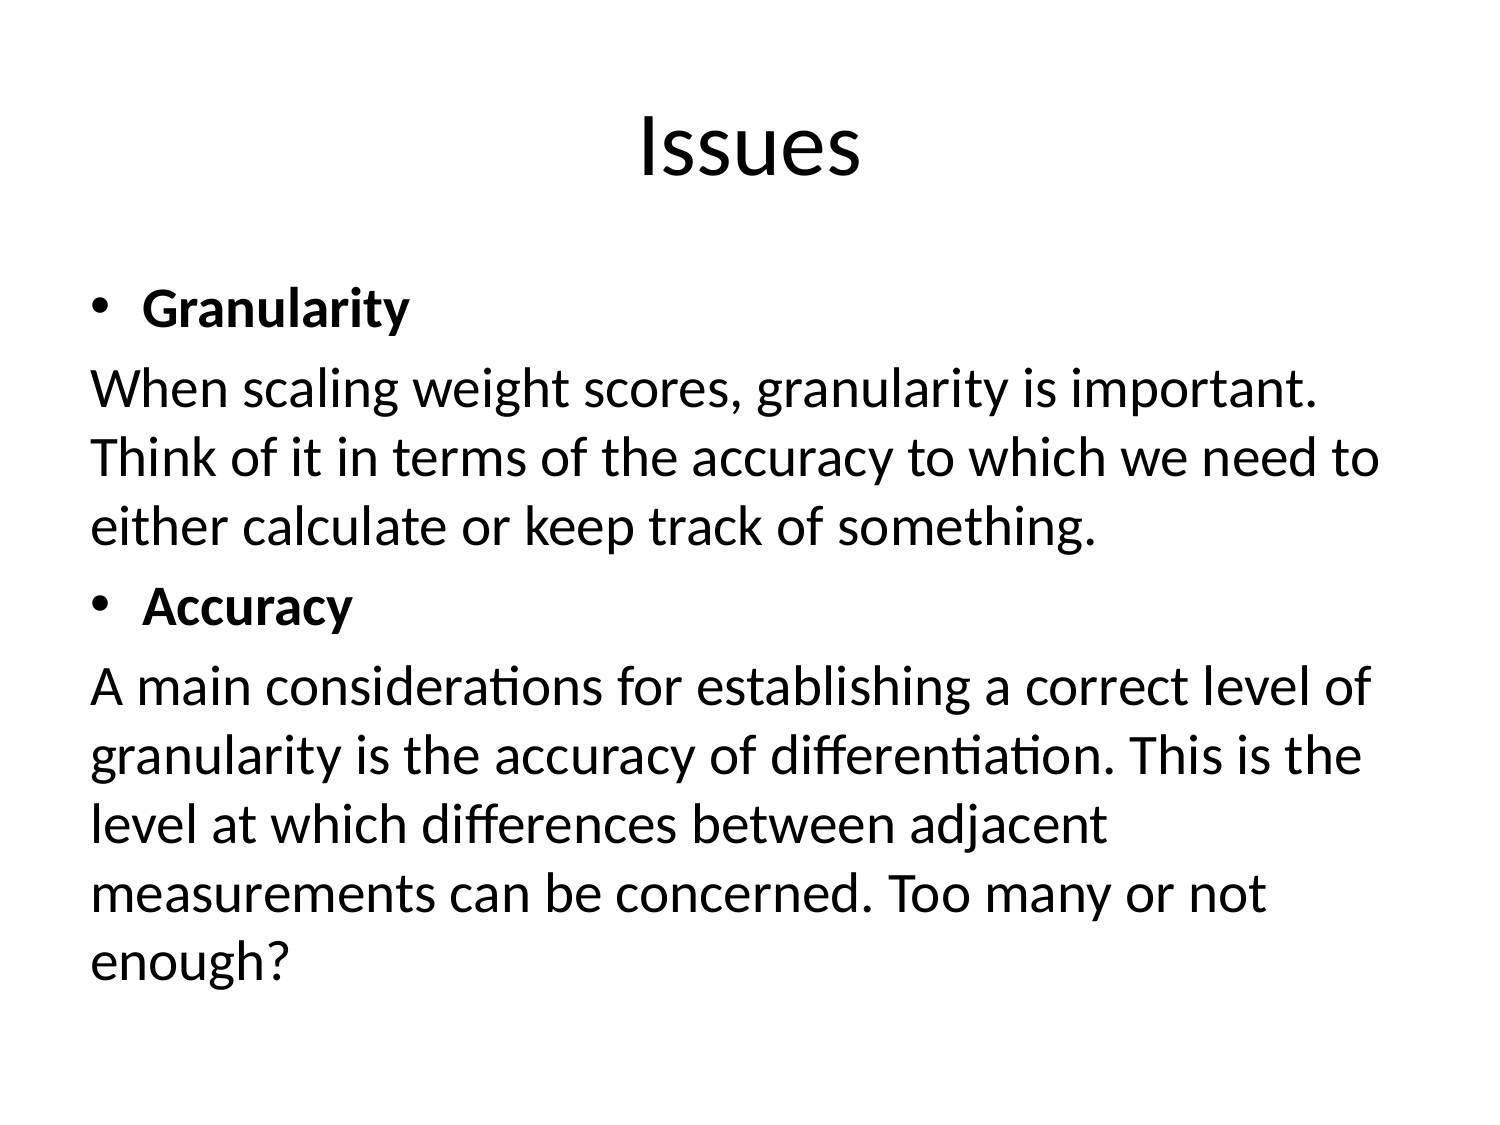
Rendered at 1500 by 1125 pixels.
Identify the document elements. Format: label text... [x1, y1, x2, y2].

list Granularity When scaling weight scores, granularity is important. Think of it in terms of the accuracy to which we need to either calculate or keep track of something. Accuracy A main considerations for establishing a correct level of granularity is the accuracy of differentiation. This is the level at which differences between adjacent measurements can be concerned. Too many or not enough? [75, 262, 1425, 1005]
title Issues [75, 45, 1425, 233]
